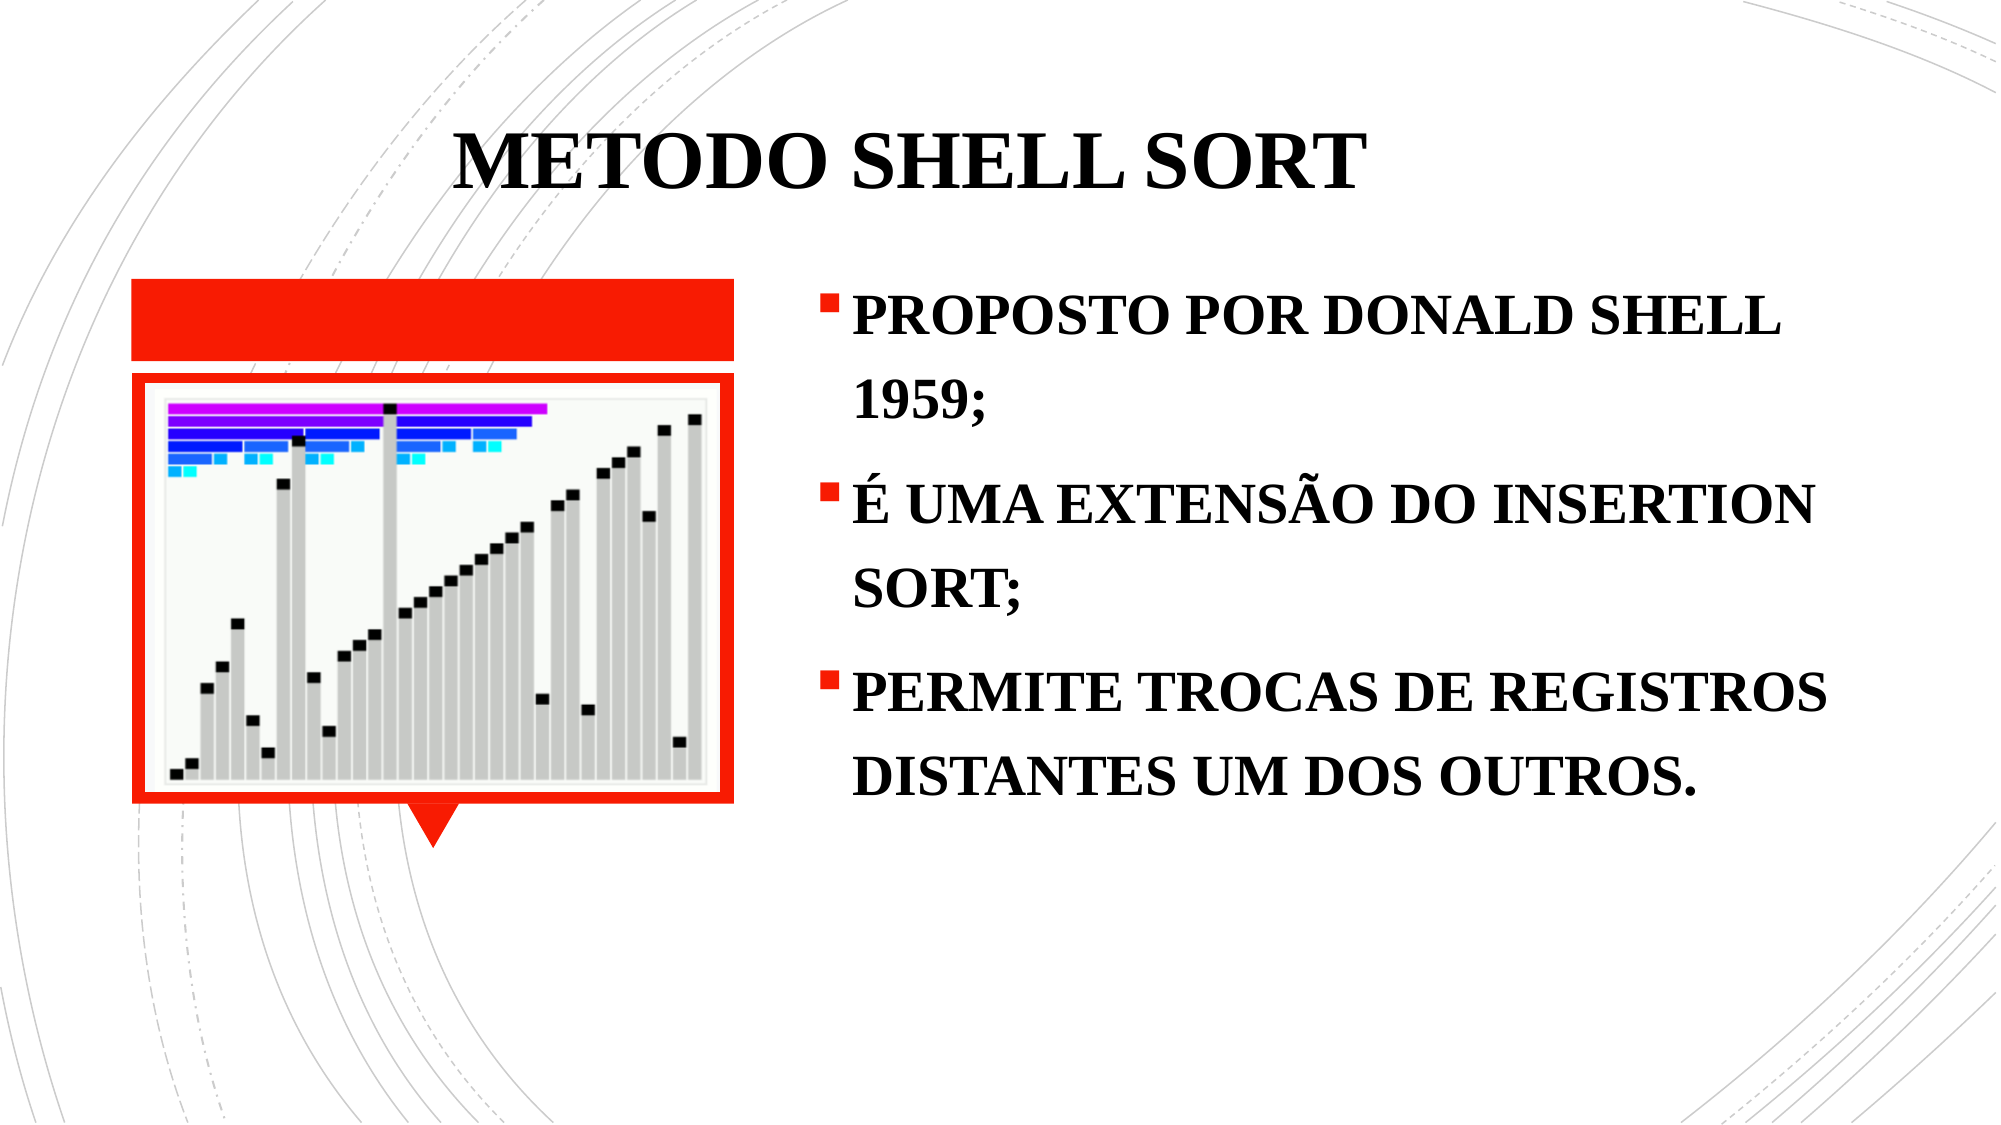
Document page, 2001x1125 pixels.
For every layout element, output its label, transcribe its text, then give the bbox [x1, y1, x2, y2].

list PROPOSTO POR DONALD SHELL 1959; É UMA EXTENSÃO DO INSERTION SORT; PERMITE TROCAS DE REGISTROS DISTANTES UM DOS OUTROS. [800, 213, 1903, 1066]
text_box METODO SHELL SORT [437, 97, 1384, 213]
picture [145, 383, 720, 792]
